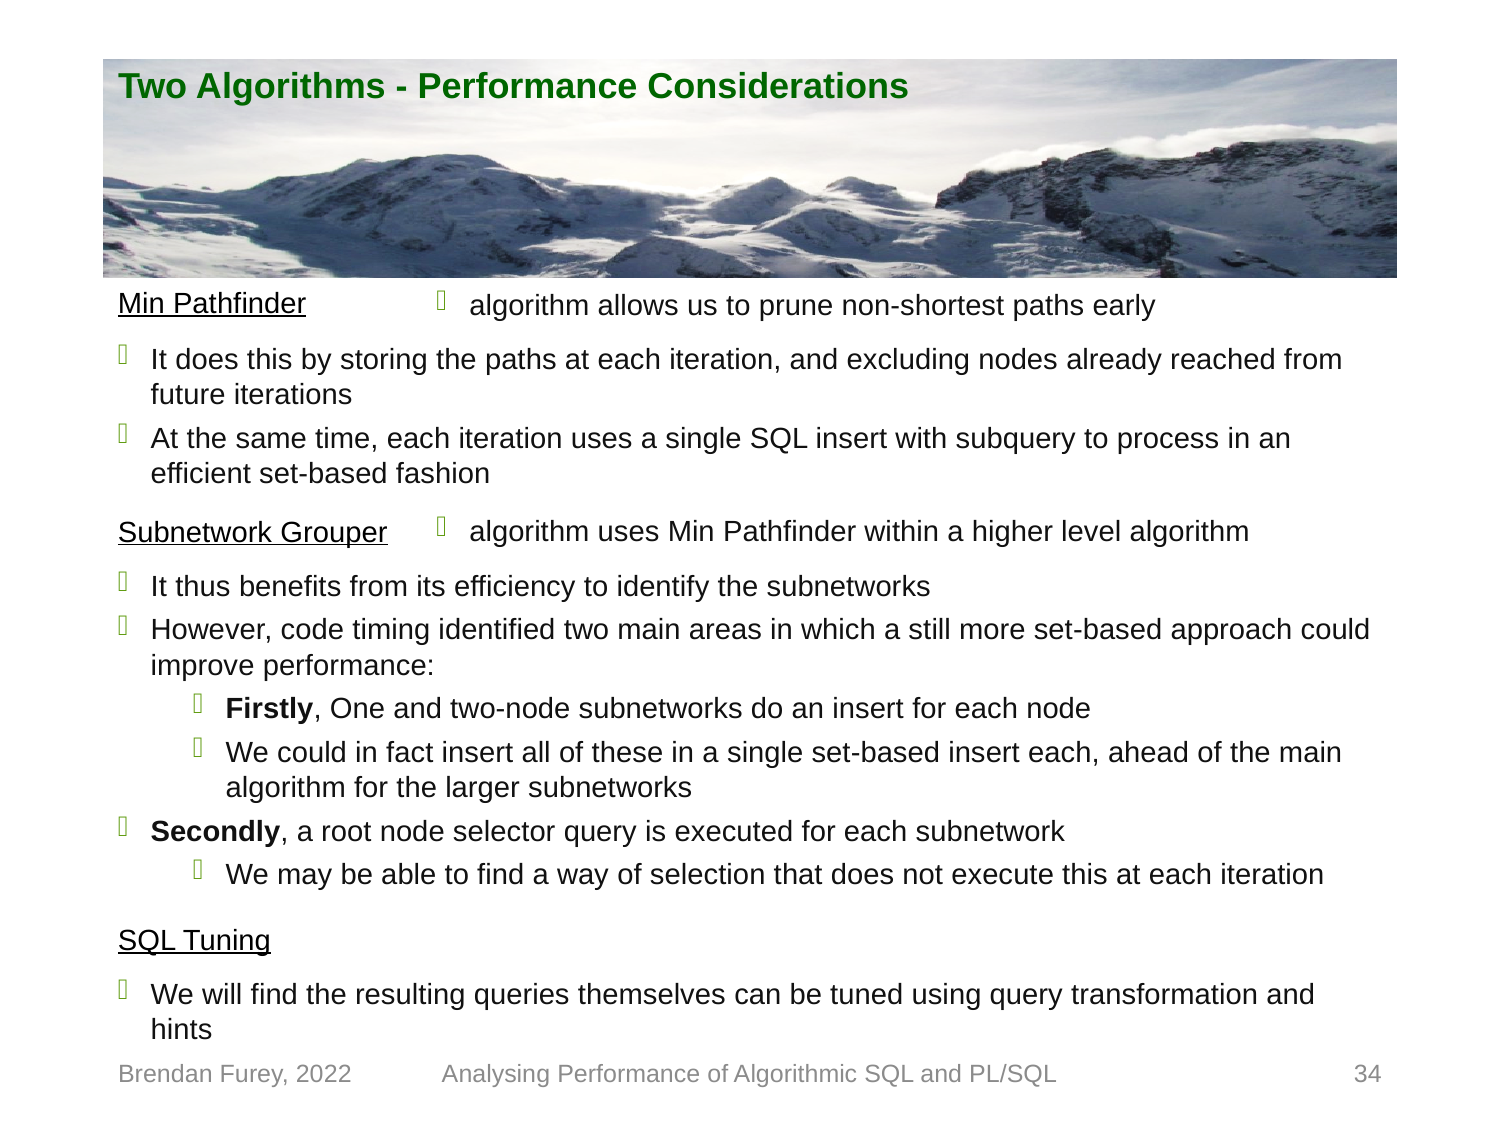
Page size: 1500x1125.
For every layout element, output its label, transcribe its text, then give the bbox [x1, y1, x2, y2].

text_box It does this by storing the paths at each iteration, and excluding nodes already reached from future iterations At the same time, each iteration uses a single SQL insert with subquery to process in an efficient set-based fashion [103, 333, 1397, 497]
text_box We will find the resulting queries themselves can be tuned using query transformation and hints [103, 967, 1397, 1053]
title Two Algorithms - Performance Considerations [103, 59, 1397, 278]
text_box Subnetwork Grouper [103, 505, 410, 556]
text_box SQL Tuning [103, 914, 410, 964]
text_box Min Pathfinder [103, 277, 323, 327]
text_box algorithm allows us to prune non-shortest paths early [421, 278, 1181, 329]
text_box It thus benefits from its efficiency to identify the subnetworks However, code timing identified two main areas in which a still more set-based approach could improve performance: Firstly, One and two-node subnetworks do an insert for each node We could in fact insert all of these in a single set-based insert each, ahead of the main algorithm for the larger subnetworks Secondly, a root node selector query is executed for each subnetwork We may be able to find a way of selection that does not execute this at each iteration [103, 559, 1397, 898]
slide_number 34 [1206, 1053, 1397, 1103]
slide_number Brendan Furey, 2022 [103, 1053, 365, 1103]
text_box algorithm uses Min Pathfinder within a higher level algorithm [421, 504, 1272, 555]
footer Analysing Performance of Algorithmic SQL and PL/SQL [365, 1053, 1135, 1103]
